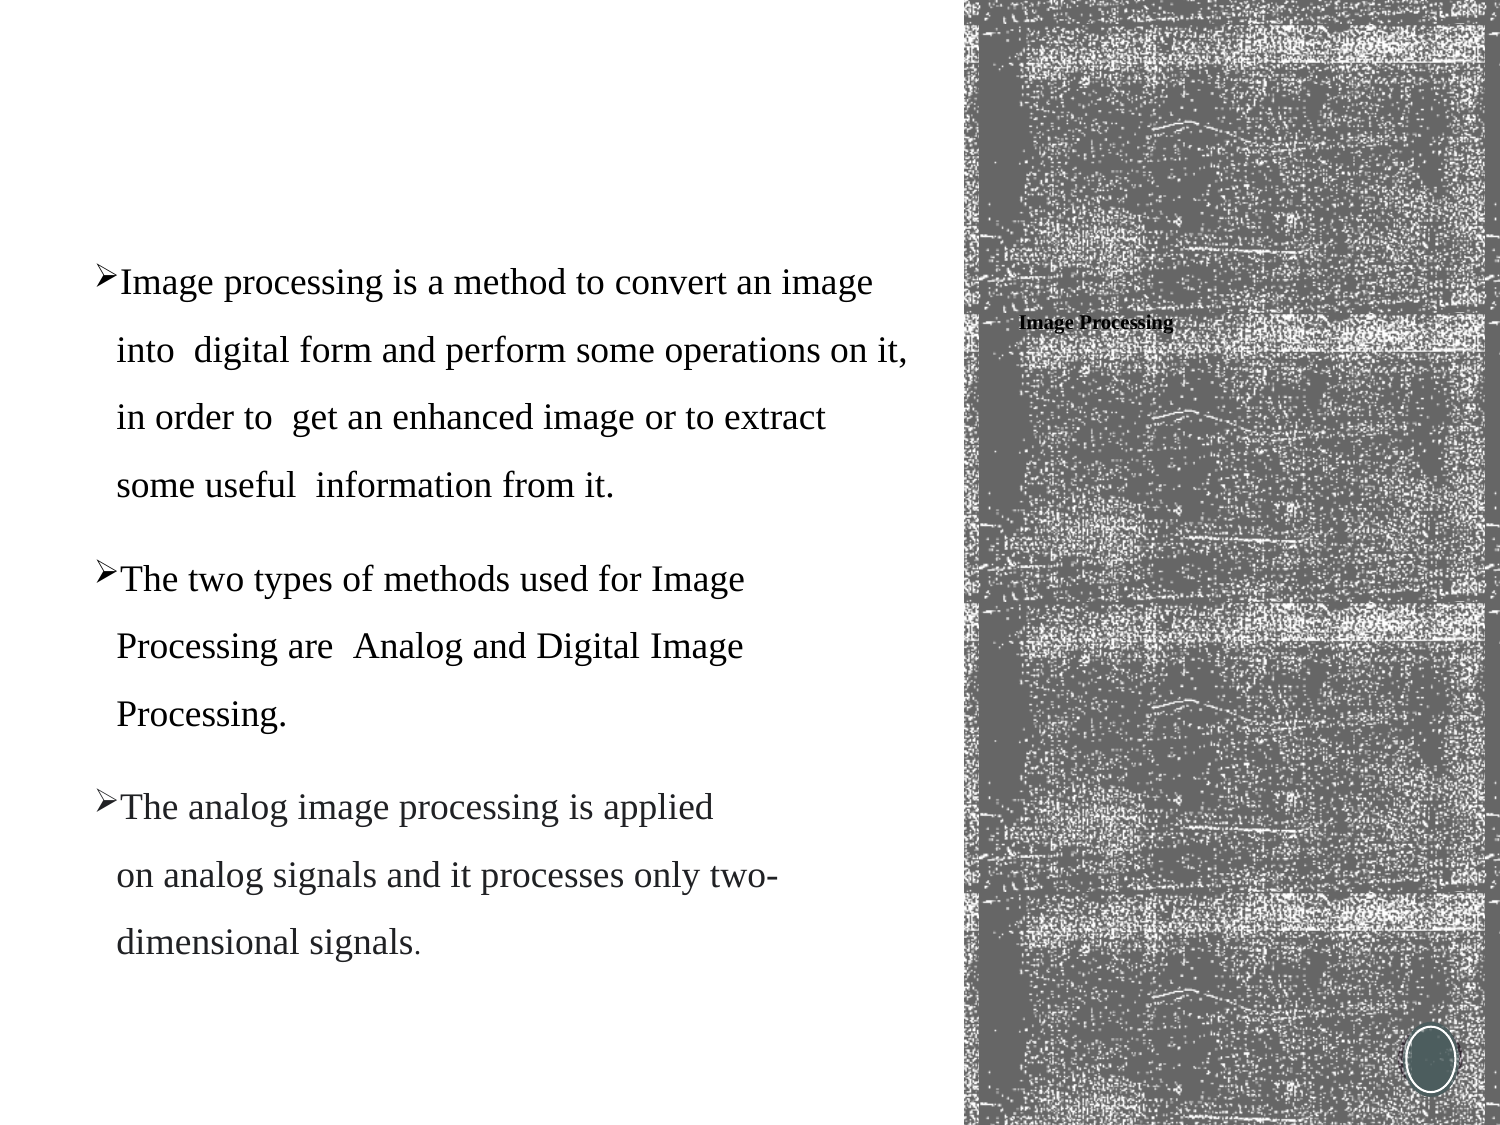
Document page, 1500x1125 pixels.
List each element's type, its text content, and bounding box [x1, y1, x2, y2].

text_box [1405, 1024, 1458, 1096]
text_box Image processing is a method to convert an image into digital form and perform some operations on it, in order to get an enhanced image or to extract some useful information from it. The two types of methods used for Image Processing are Analog and Digital Image Processing. The analog image processing is applied on analog signals and it processes only two-dimensional signals. [77, 227, 925, 1125]
text_box [963, 0, 1500, 1125]
title Image Processing [1003, 79, 1440, 344]
